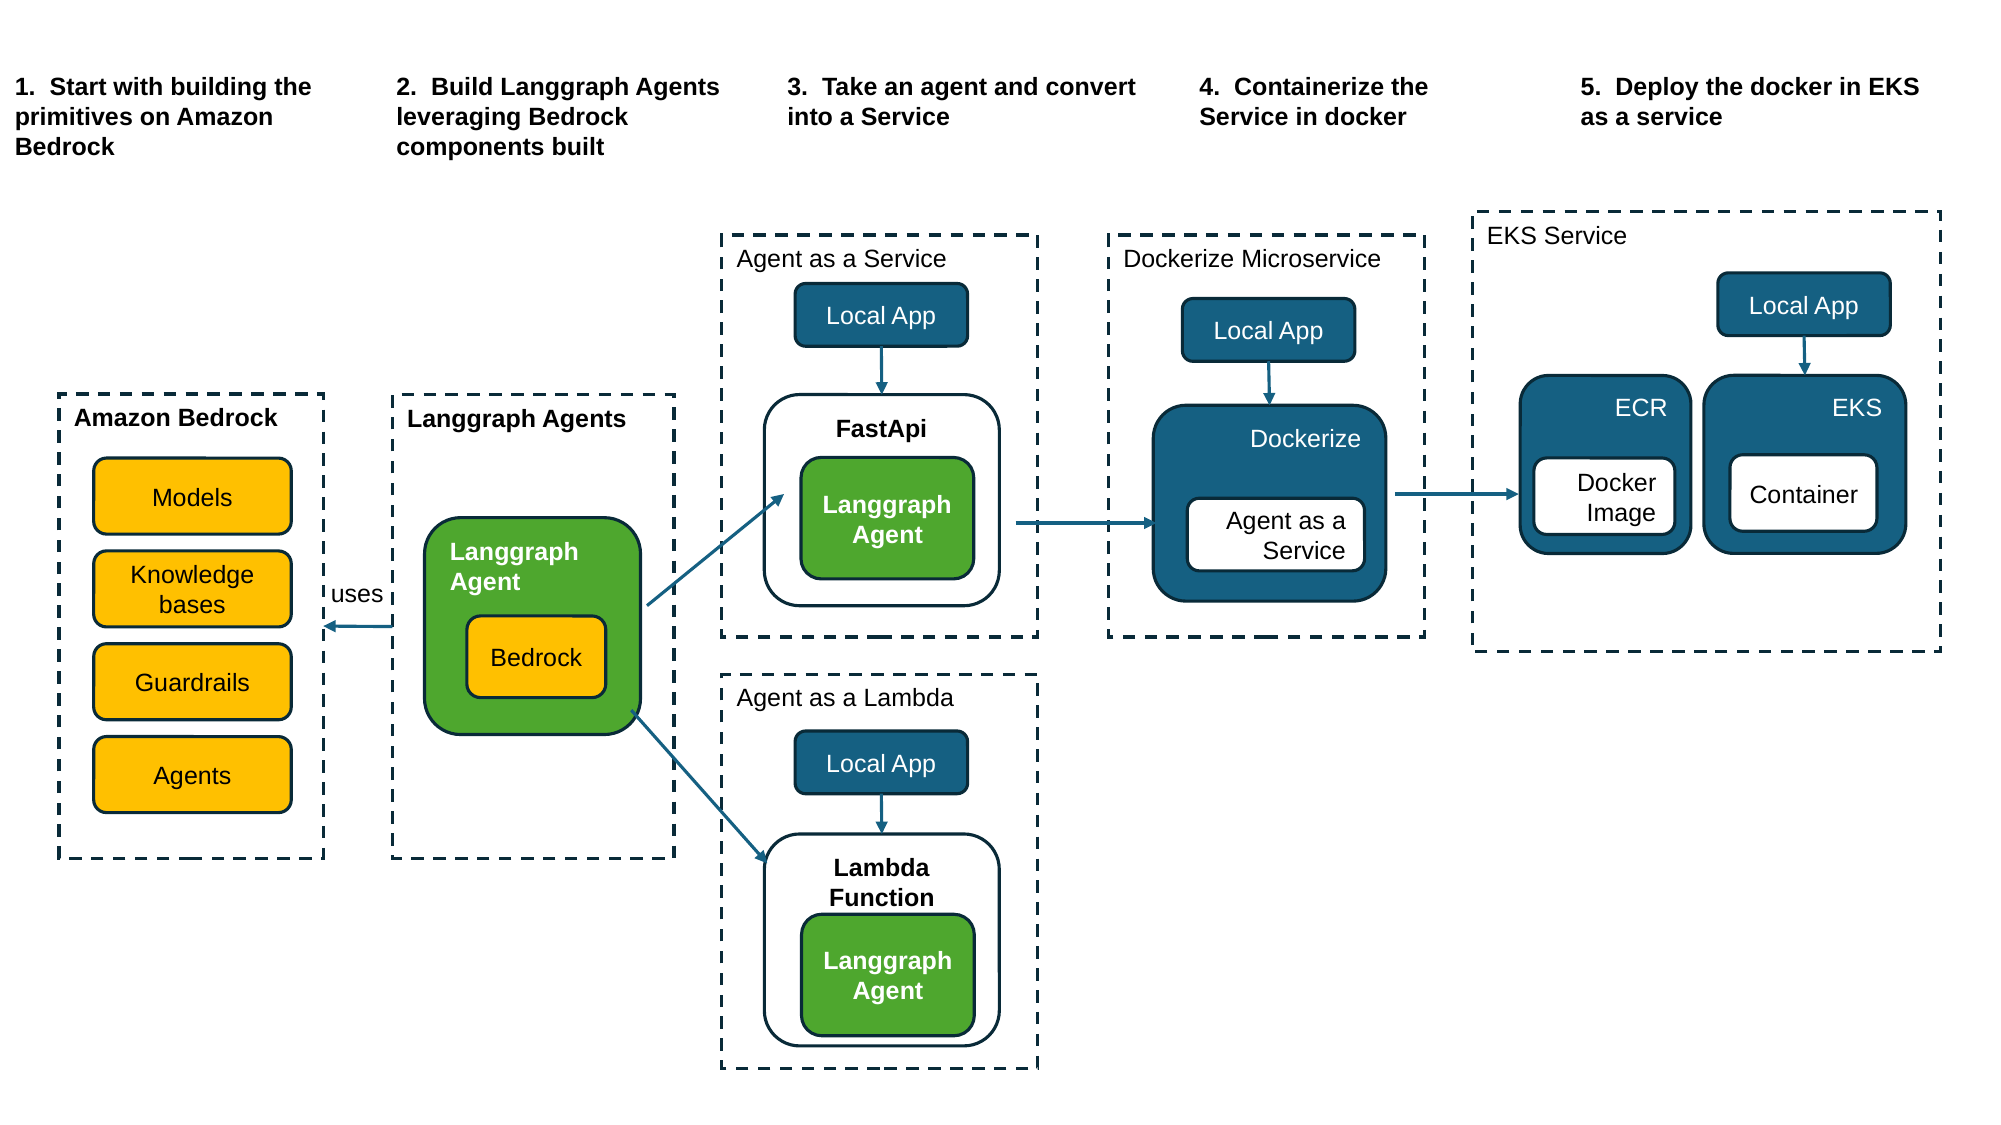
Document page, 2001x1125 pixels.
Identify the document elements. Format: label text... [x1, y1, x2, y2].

text_box Docker Image [1532, 456, 1677, 537]
text_box ECR [1518, 373, 1693, 556]
text_box 2. Build Langgraph Agents leveraging Bedrock components built [381, 62, 776, 168]
text_box Langgraph Agent [799, 912, 976, 1038]
text_box Langgraph Agent [422, 516, 643, 737]
text_box 1. Start with building the primitives on Amazon Bedrock [0, 62, 381, 168]
text_box Local App [1716, 271, 1892, 338]
text_box Local App [1180, 296, 1357, 363]
text_box uses [316, 570, 418, 616]
text_box Langgraph Agent [799, 455, 976, 581]
text_box Guardrails [92, 642, 293, 722]
text_box Container [1728, 453, 1879, 533]
text_box Models [92, 456, 293, 536]
text_box Local App [793, 281, 970, 348]
text_box EKS [1702, 373, 1908, 555]
text_box Bedrock [465, 614, 608, 700]
text_box EKS Service [1471, 210, 1942, 653]
text_box Agent as a Service [1185, 496, 1367, 573]
text_box Agent as a Service [720, 233, 1039, 639]
text_box Knowledge bases [92, 549, 293, 629]
text_box Agents [92, 734, 293, 815]
text_box 5. Deploy the docker in EKS as a service [1565, 62, 1961, 138]
text_box 3. Take an agent and convert into a Service [772, 62, 1168, 138]
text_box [646, 493, 785, 607]
text_box Agent as a Lambda [720, 673, 1039, 1070]
text_box Dockerize Microservice [1107, 233, 1426, 639]
text_box 4. Containerize the Service in docker [1184, 62, 1534, 138]
text_box Dockerize [1151, 403, 1388, 603]
text_box Langgraph Agents [391, 393, 676, 860]
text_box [630, 709, 768, 864]
text_box Amazon Bedrock [57, 392, 325, 860]
text_box Local App [793, 729, 970, 796]
